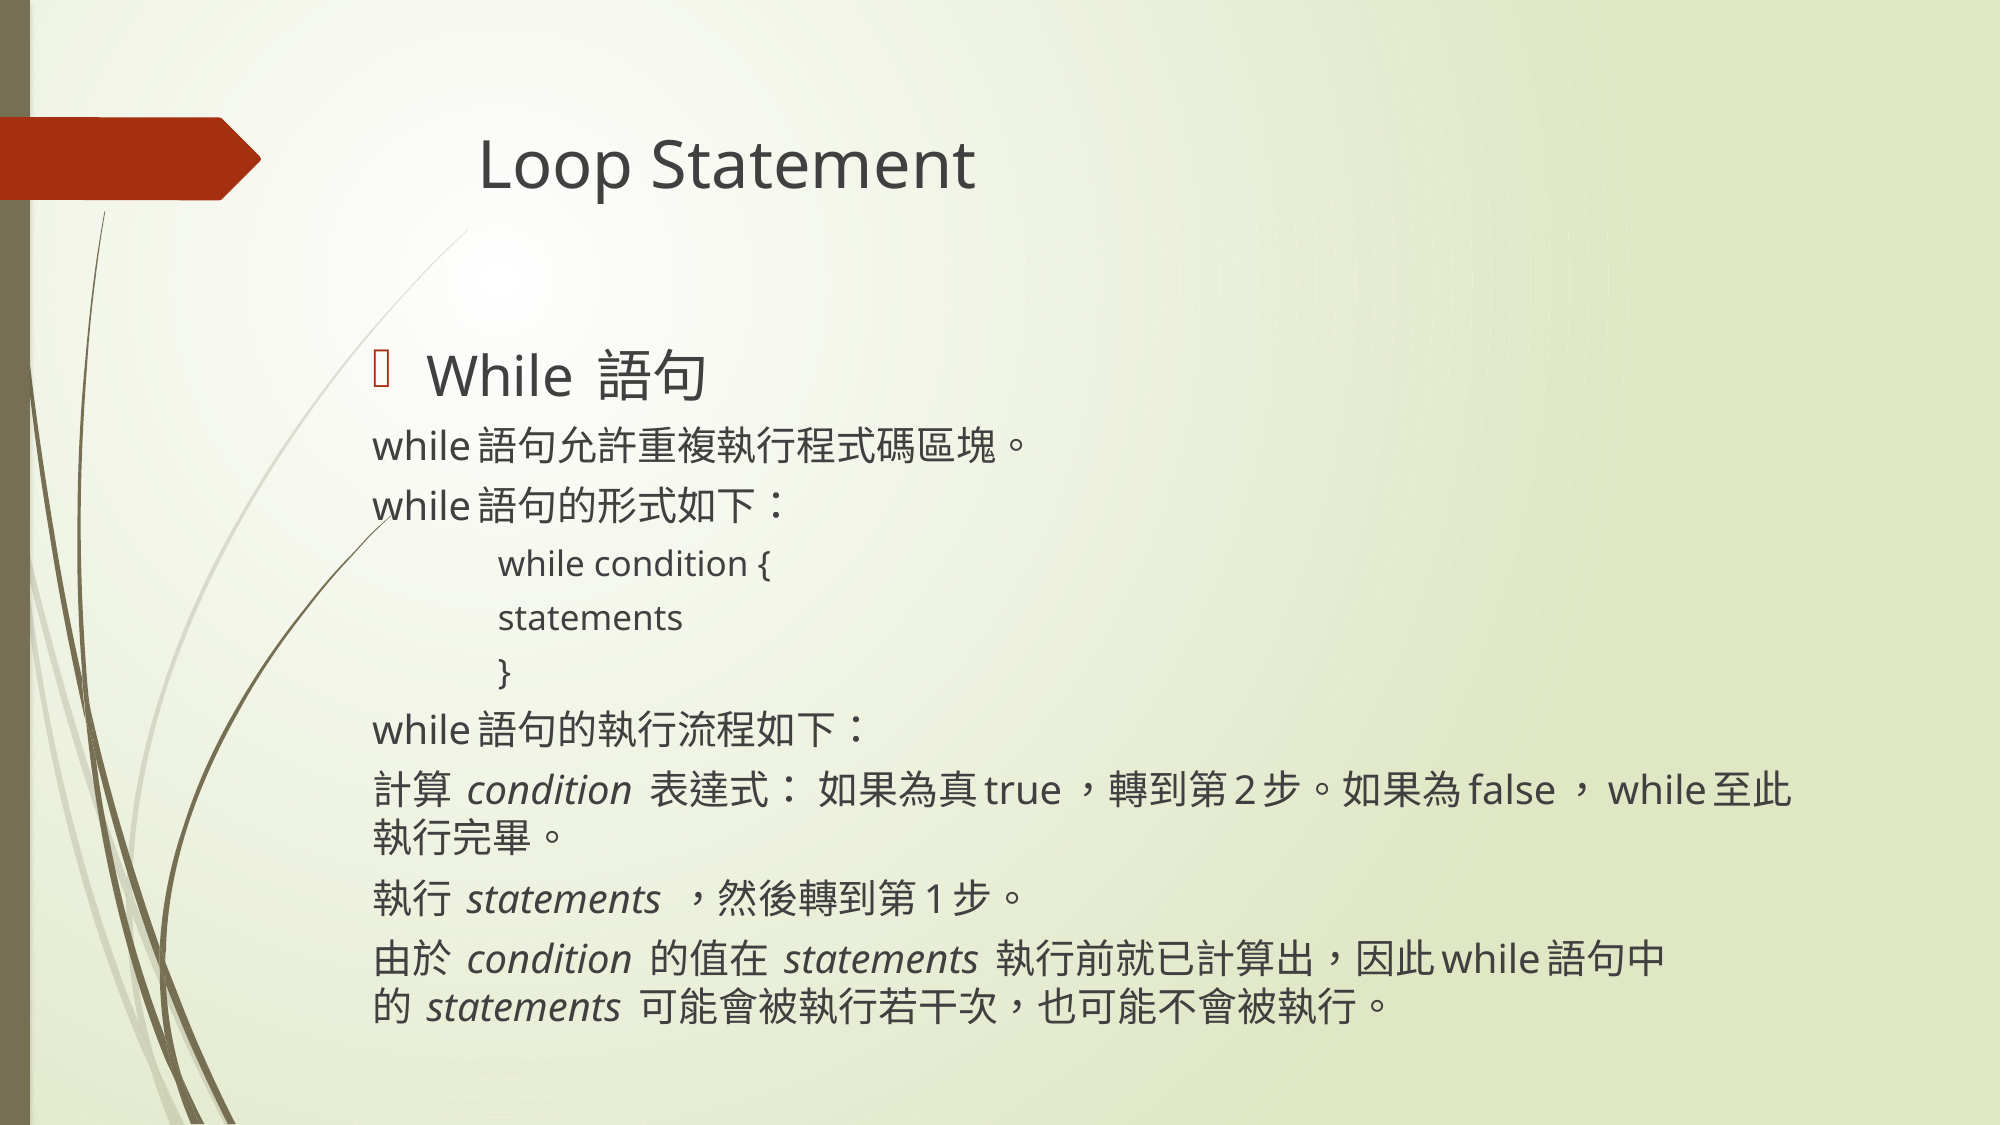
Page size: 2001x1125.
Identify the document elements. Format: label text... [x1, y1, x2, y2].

list While 語句 while語句允許重複執行程式碼區塊。 while語句的形式如下： while condition { statements } while語句的執行流程如下： 計算 condition 表達式： 如果為真true，轉到第2步。如果為false，while至此執行完畢。 執行 statements ，然後轉到第1步。 由於 condition 的值在 statements 執行前就已計算出，因此while語句中的 statements 可能會被執行若干次，也可能不會被執行。 [356, 332, 1820, 1038]
text_box Loop Statement [462, 114, 992, 210]
